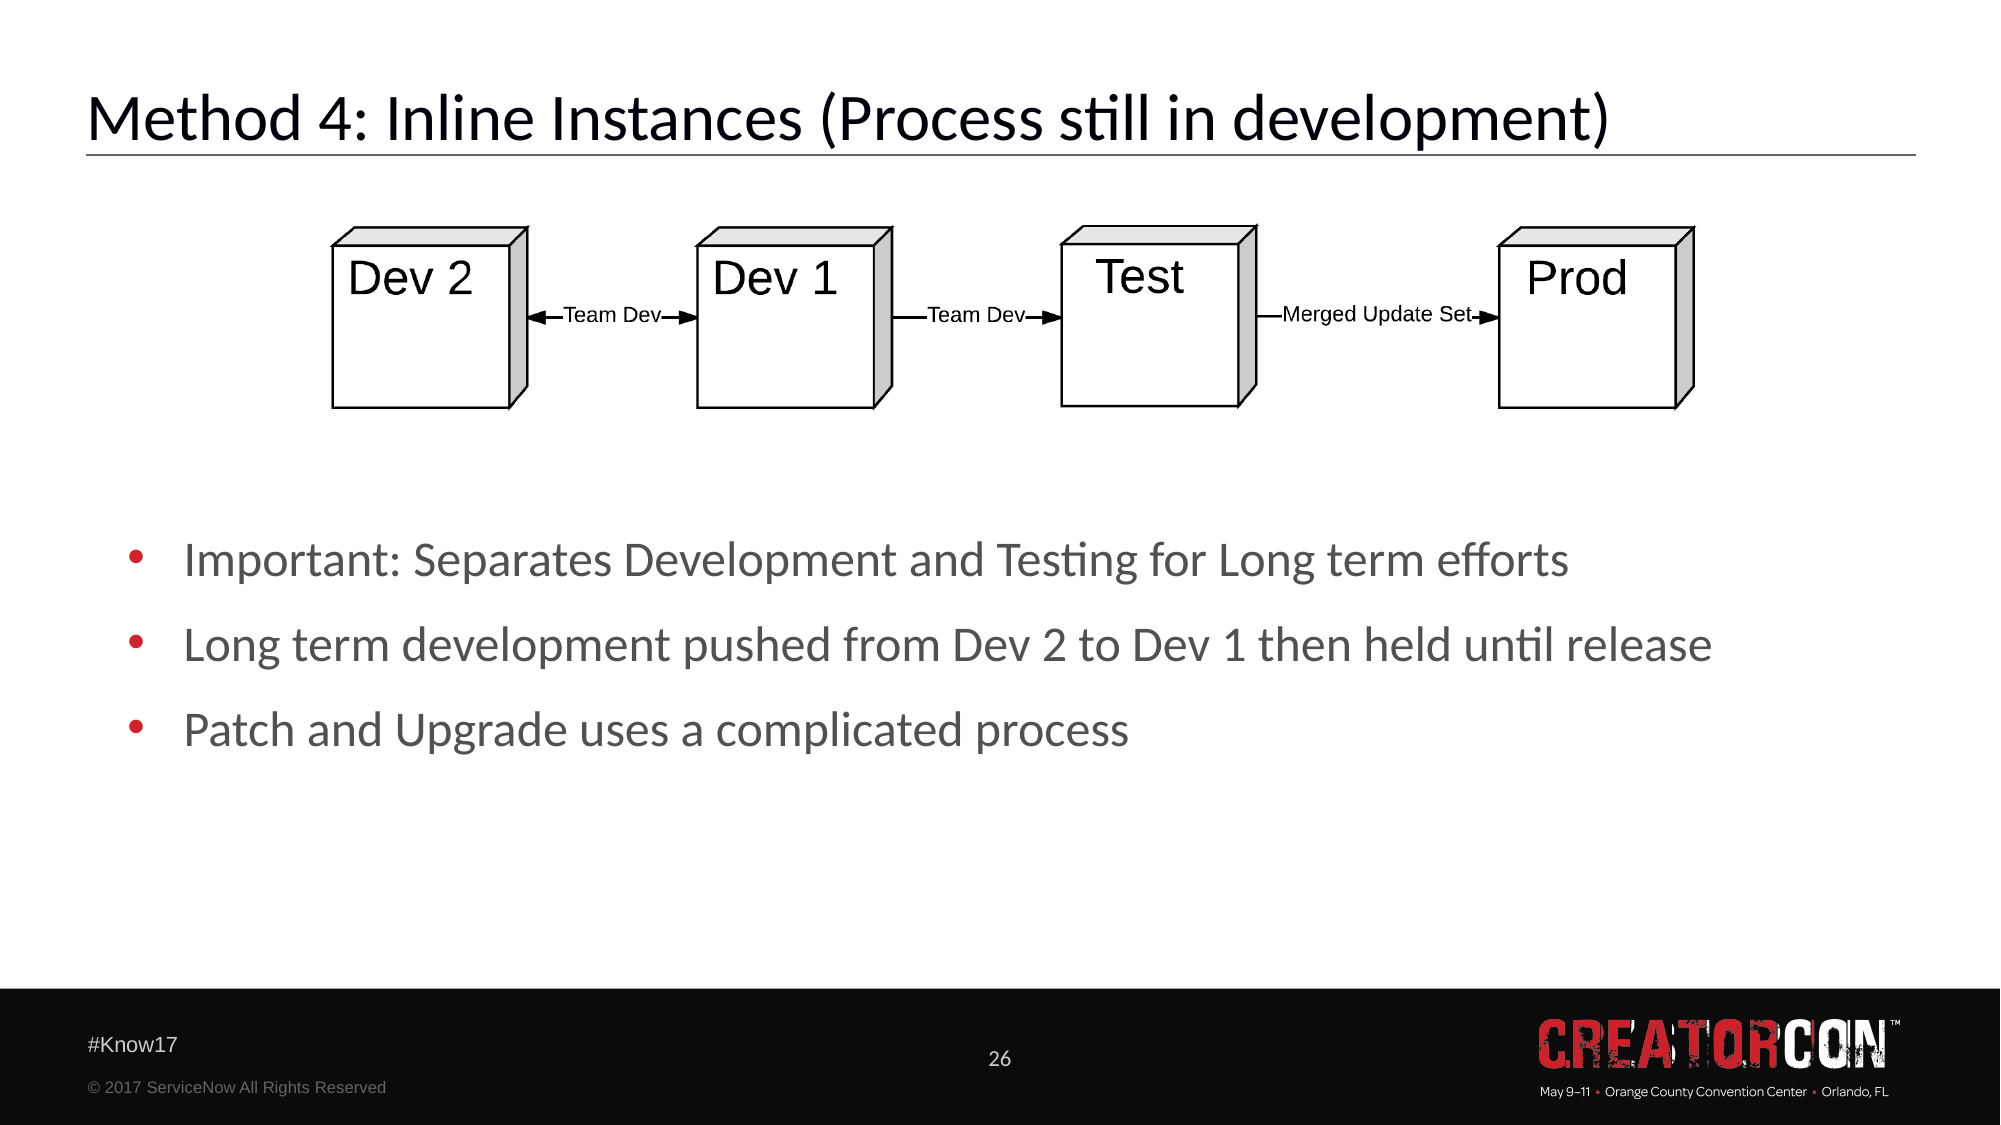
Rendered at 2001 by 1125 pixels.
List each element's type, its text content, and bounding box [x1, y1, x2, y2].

title Method 4: Inline Instances (Process still in development) [71, 44, 1914, 154]
picture [1539, 1019, 1900, 1099]
text_box Important: Separates Development and Testing for Long term efforts Long term development pushed from Dev 2 to Dev 1 then held until release Patch and Upgrade uses a complicated process [112, 518, 1914, 764]
picture [284, 176, 1742, 469]
